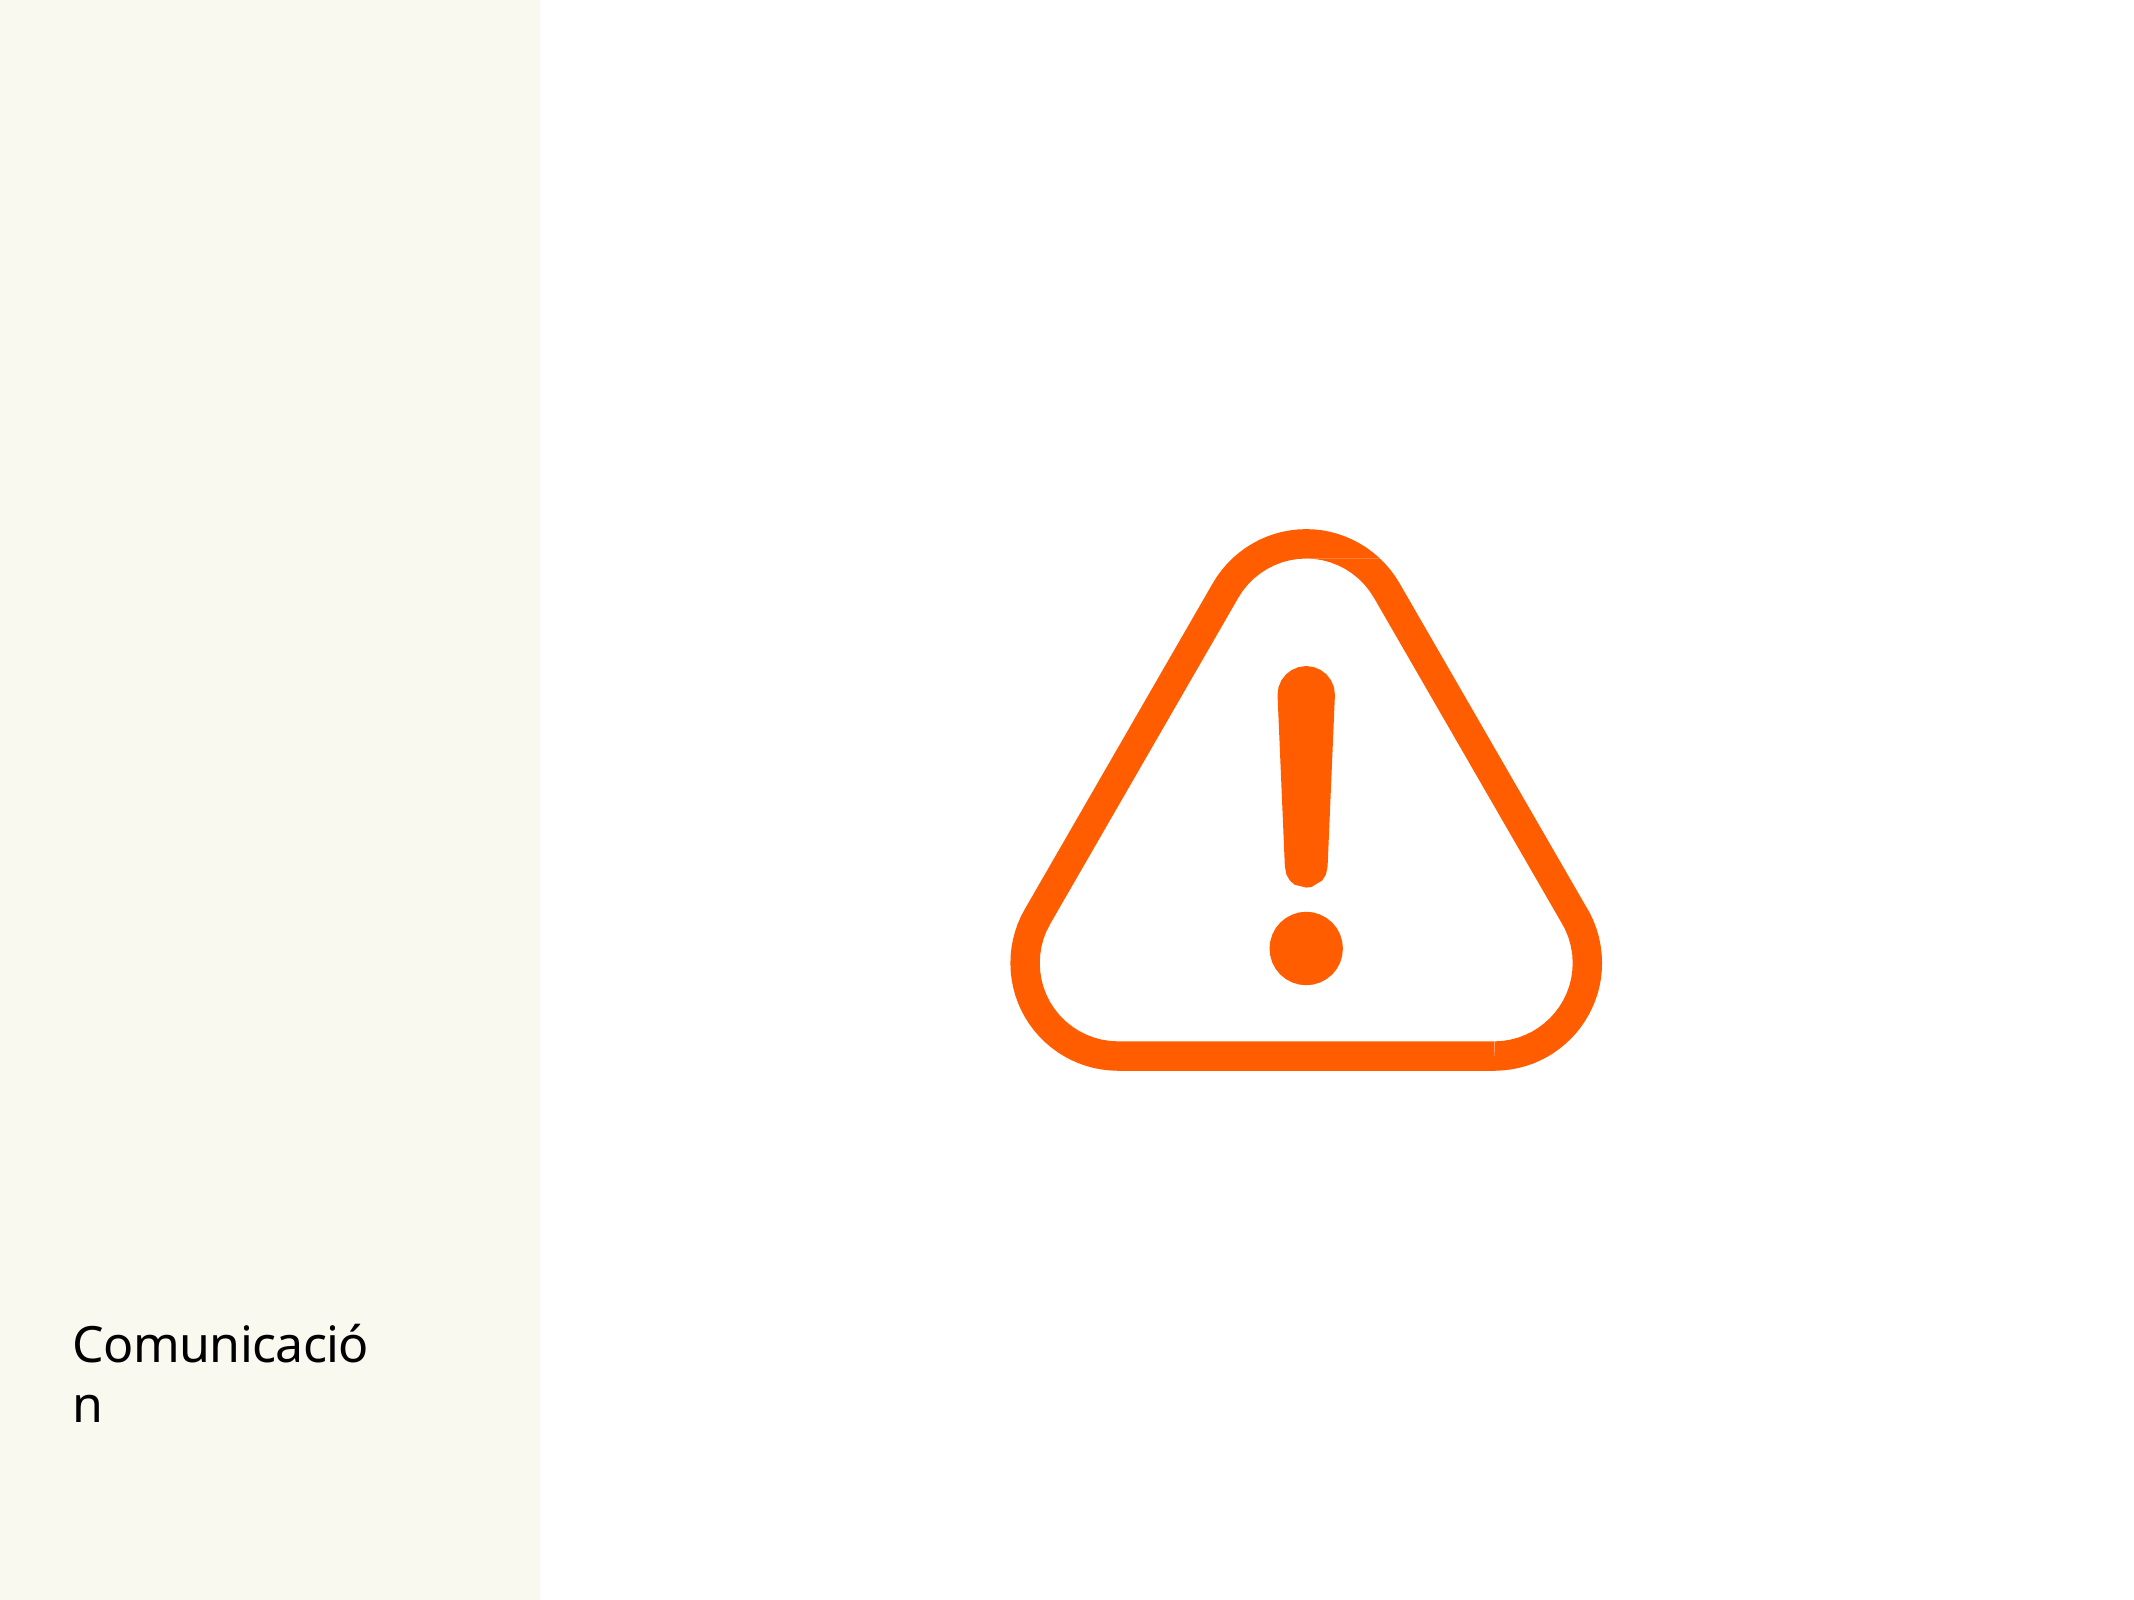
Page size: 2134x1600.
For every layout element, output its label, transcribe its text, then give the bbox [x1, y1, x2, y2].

text_box Comunicación [70, 1310, 380, 1433]
text_box [1010, 529, 1603, 1071]
